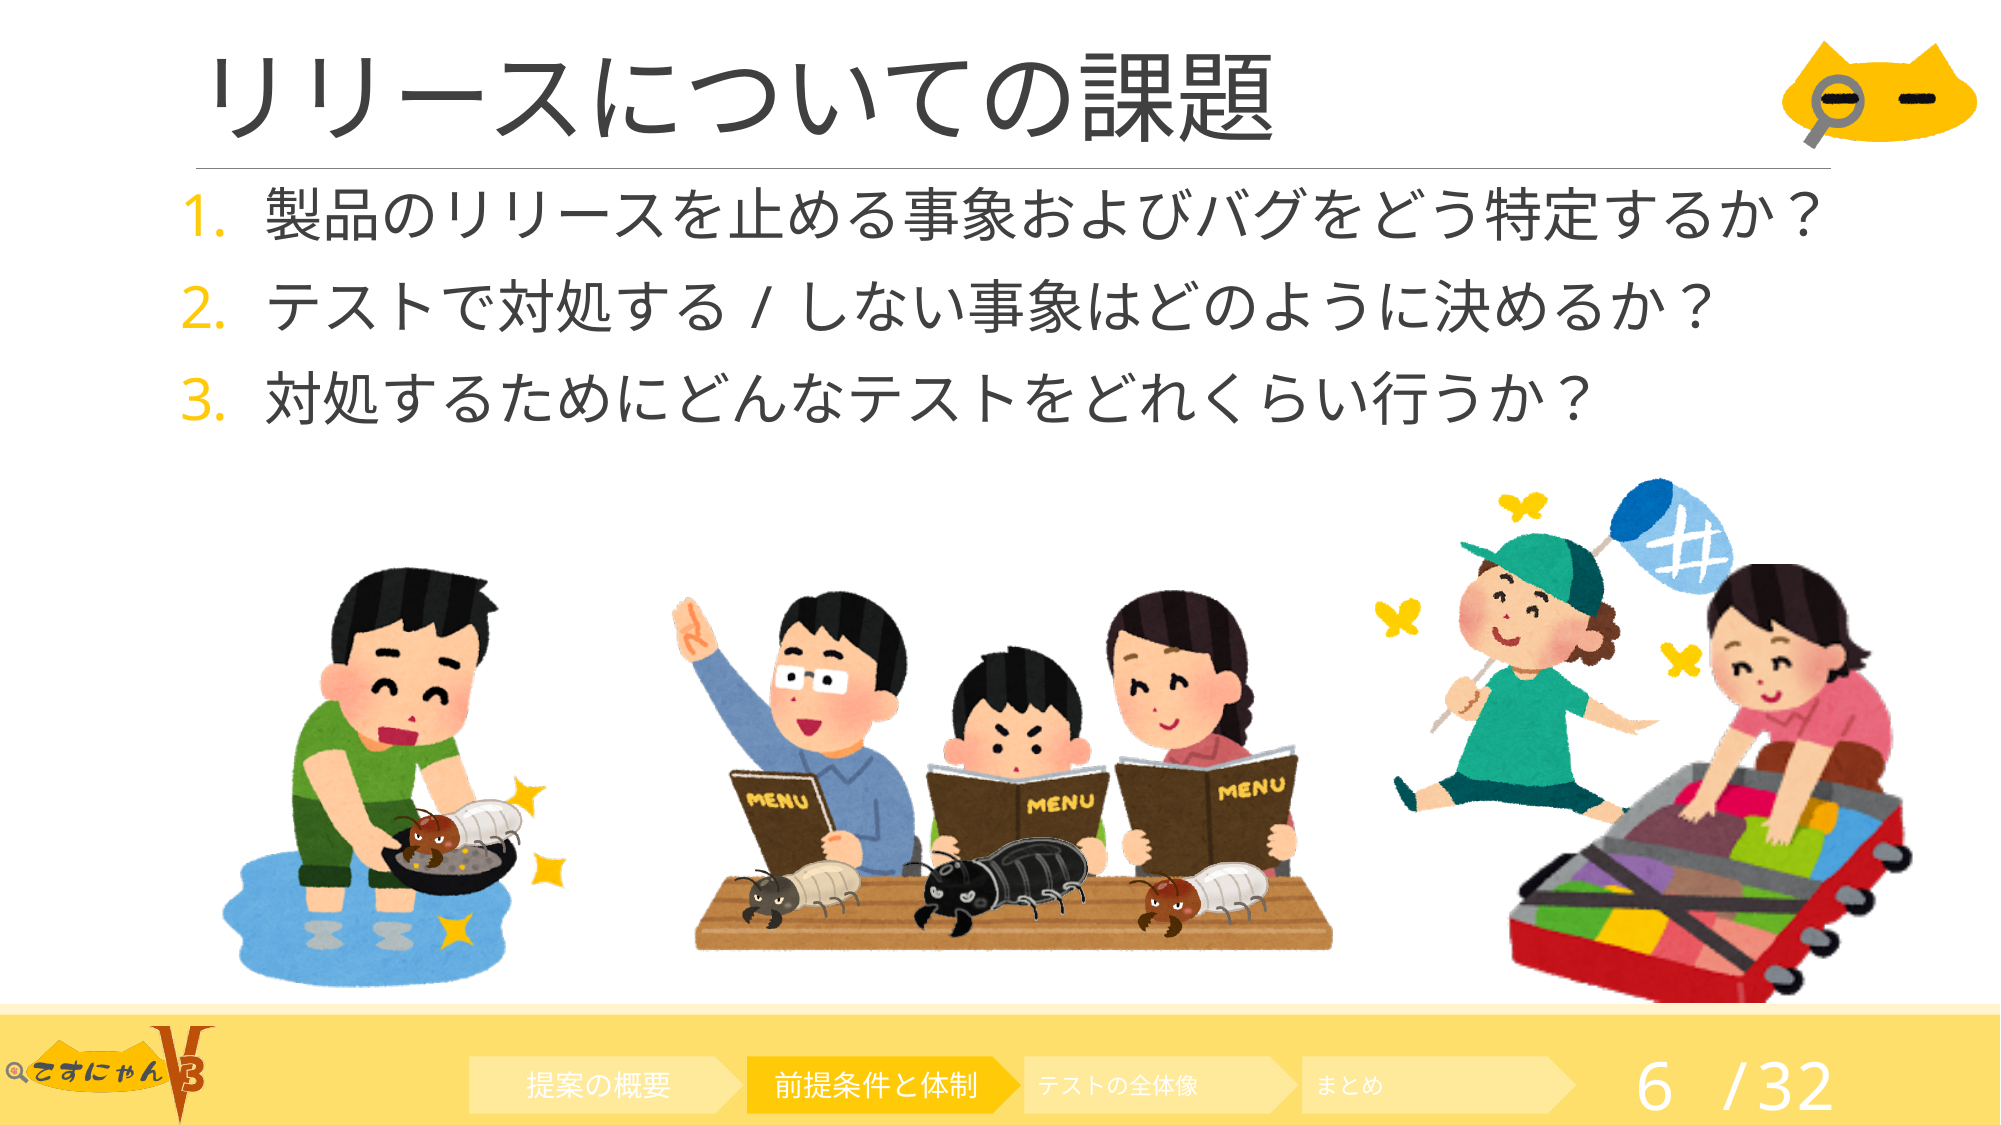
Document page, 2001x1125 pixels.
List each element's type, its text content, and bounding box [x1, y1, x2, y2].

picture [2, 1026, 217, 1125]
text_box 提案の概要 [466, 1053, 744, 1117]
picture [1364, 462, 1930, 1004]
title リリースについての課題 [180, 22, 1830, 163]
list 製品のリリースを止める事象およびバグをどう特定するか？ テストで対処する/しない事象はどのように決めるか？ 対処するためにどんなテストをどれくらい行うか？ [180, 178, 1926, 469]
text_box まとめ [1299, 1053, 1580, 1117]
picture [666, 525, 1344, 1004]
picture [198, 556, 583, 1004]
text_box 前提条件と体制 [744, 1053, 1021, 1117]
slide_number 6 /32 [1552, 1059, 1851, 1120]
text_box テストの全体像 [1021, 1053, 1299, 1117]
picture [1830, 40, 1977, 149]
